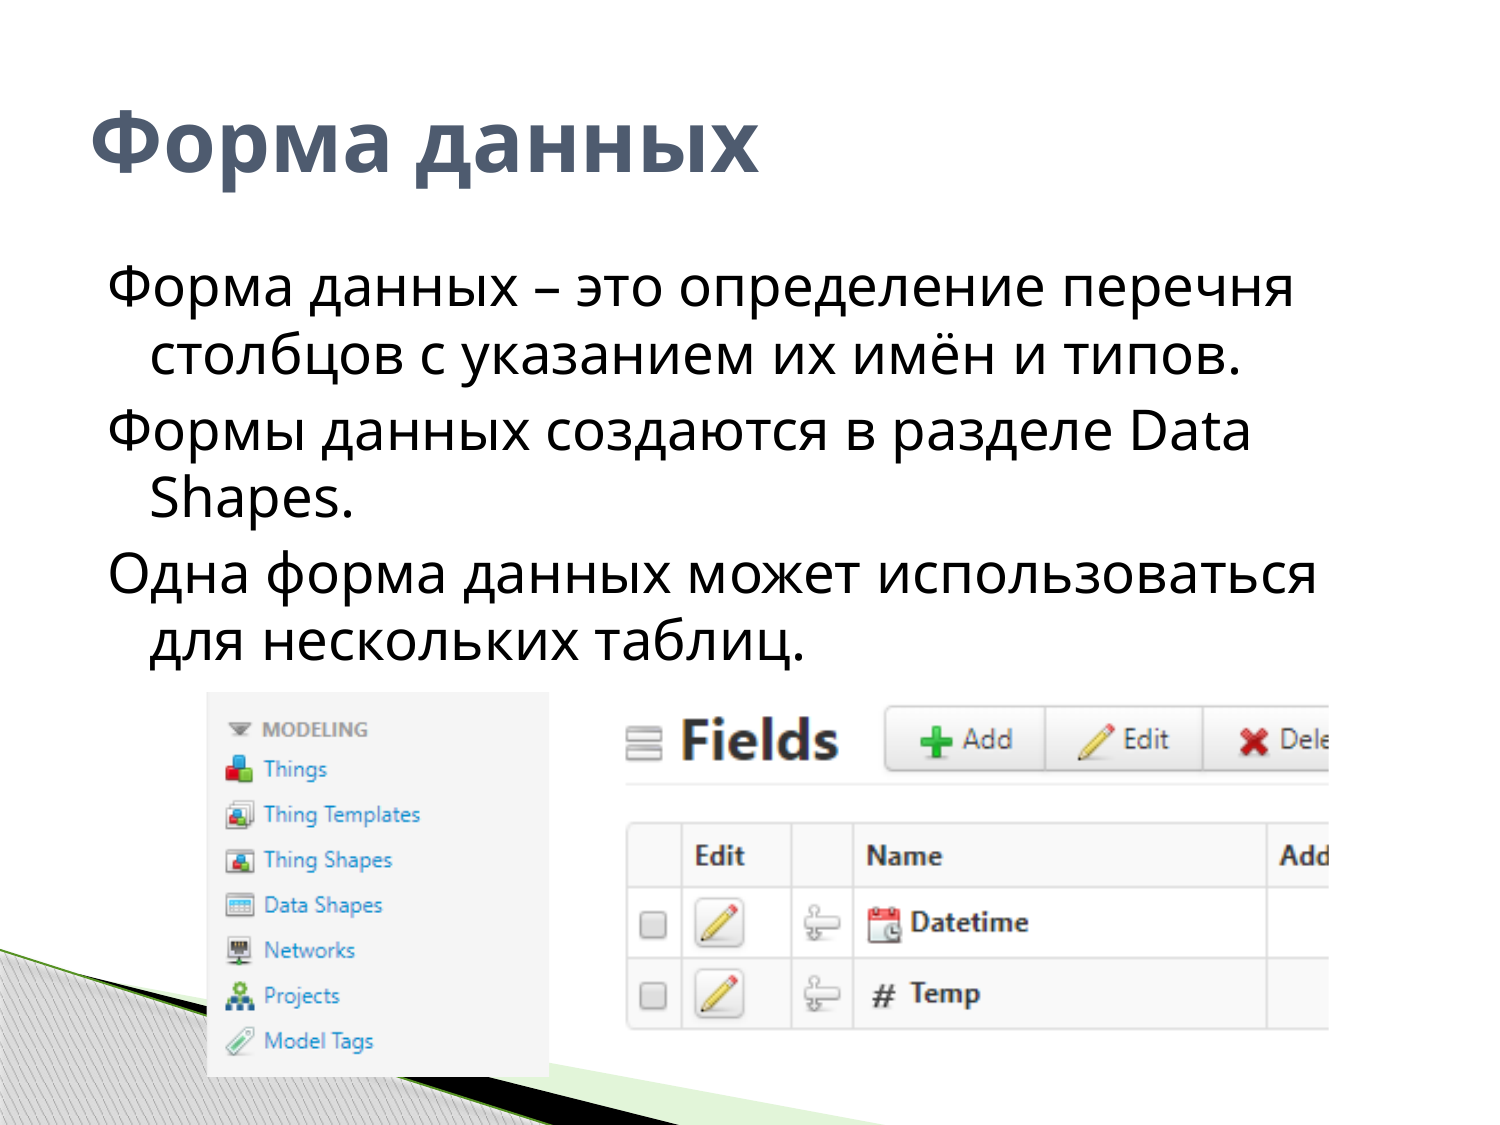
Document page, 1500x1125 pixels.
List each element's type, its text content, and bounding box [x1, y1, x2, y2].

title Форма данных [75, 45, 1425, 233]
picture [619, 692, 1330, 1056]
list Форма данных – это определение перечня столбцов с указанием их имён и типов. Формы данных создаются в разделе Data Shapes. Одна форма данных может использоваться для нескольких таблиц. [75, 243, 1425, 986]
picture [206, 692, 550, 1077]
